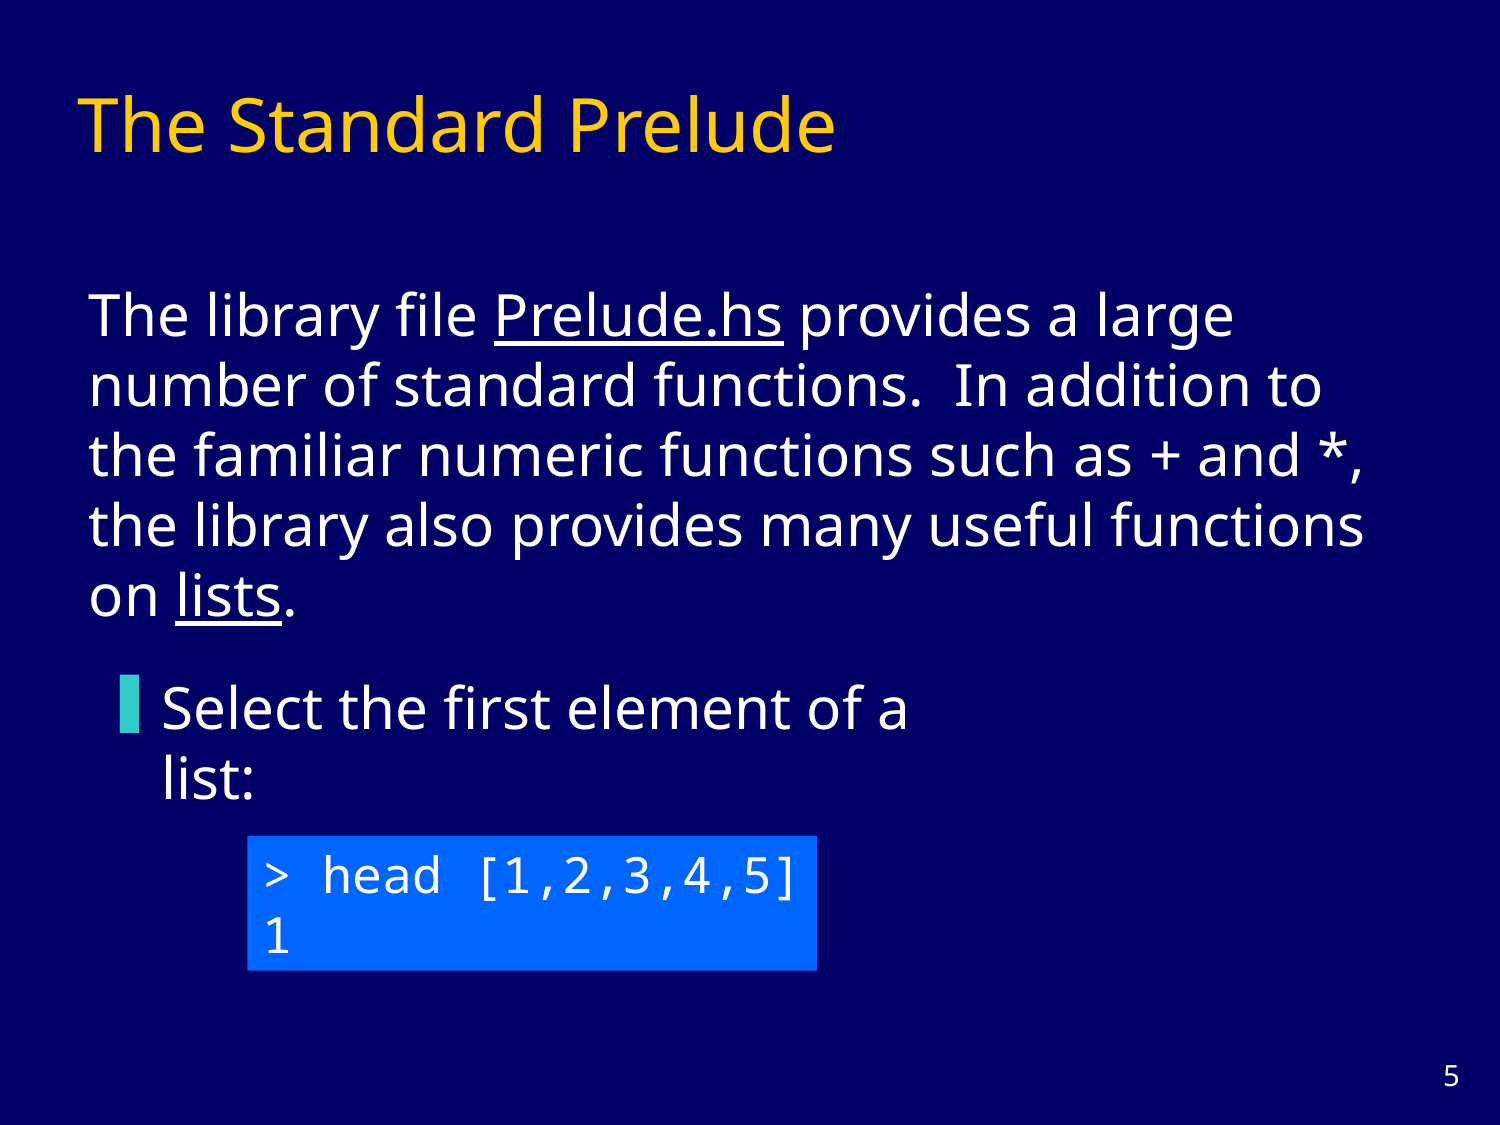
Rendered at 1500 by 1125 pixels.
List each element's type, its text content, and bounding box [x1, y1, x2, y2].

slide_number 4 [1374, 1049, 1476, 1101]
text_box The library file Prelude.hs provides a large number of standard functions. In addition to the familiar numeric functions such as + and *, the library also provides many useful functions on lists. [73, 271, 1420, 636]
title The Standard Prelude [62, 62, 1338, 176]
text_box Select the first element of a list: [90, 663, 1018, 762]
text_box > head [1,2,3,4,5] 1 [247, 835, 818, 971]
